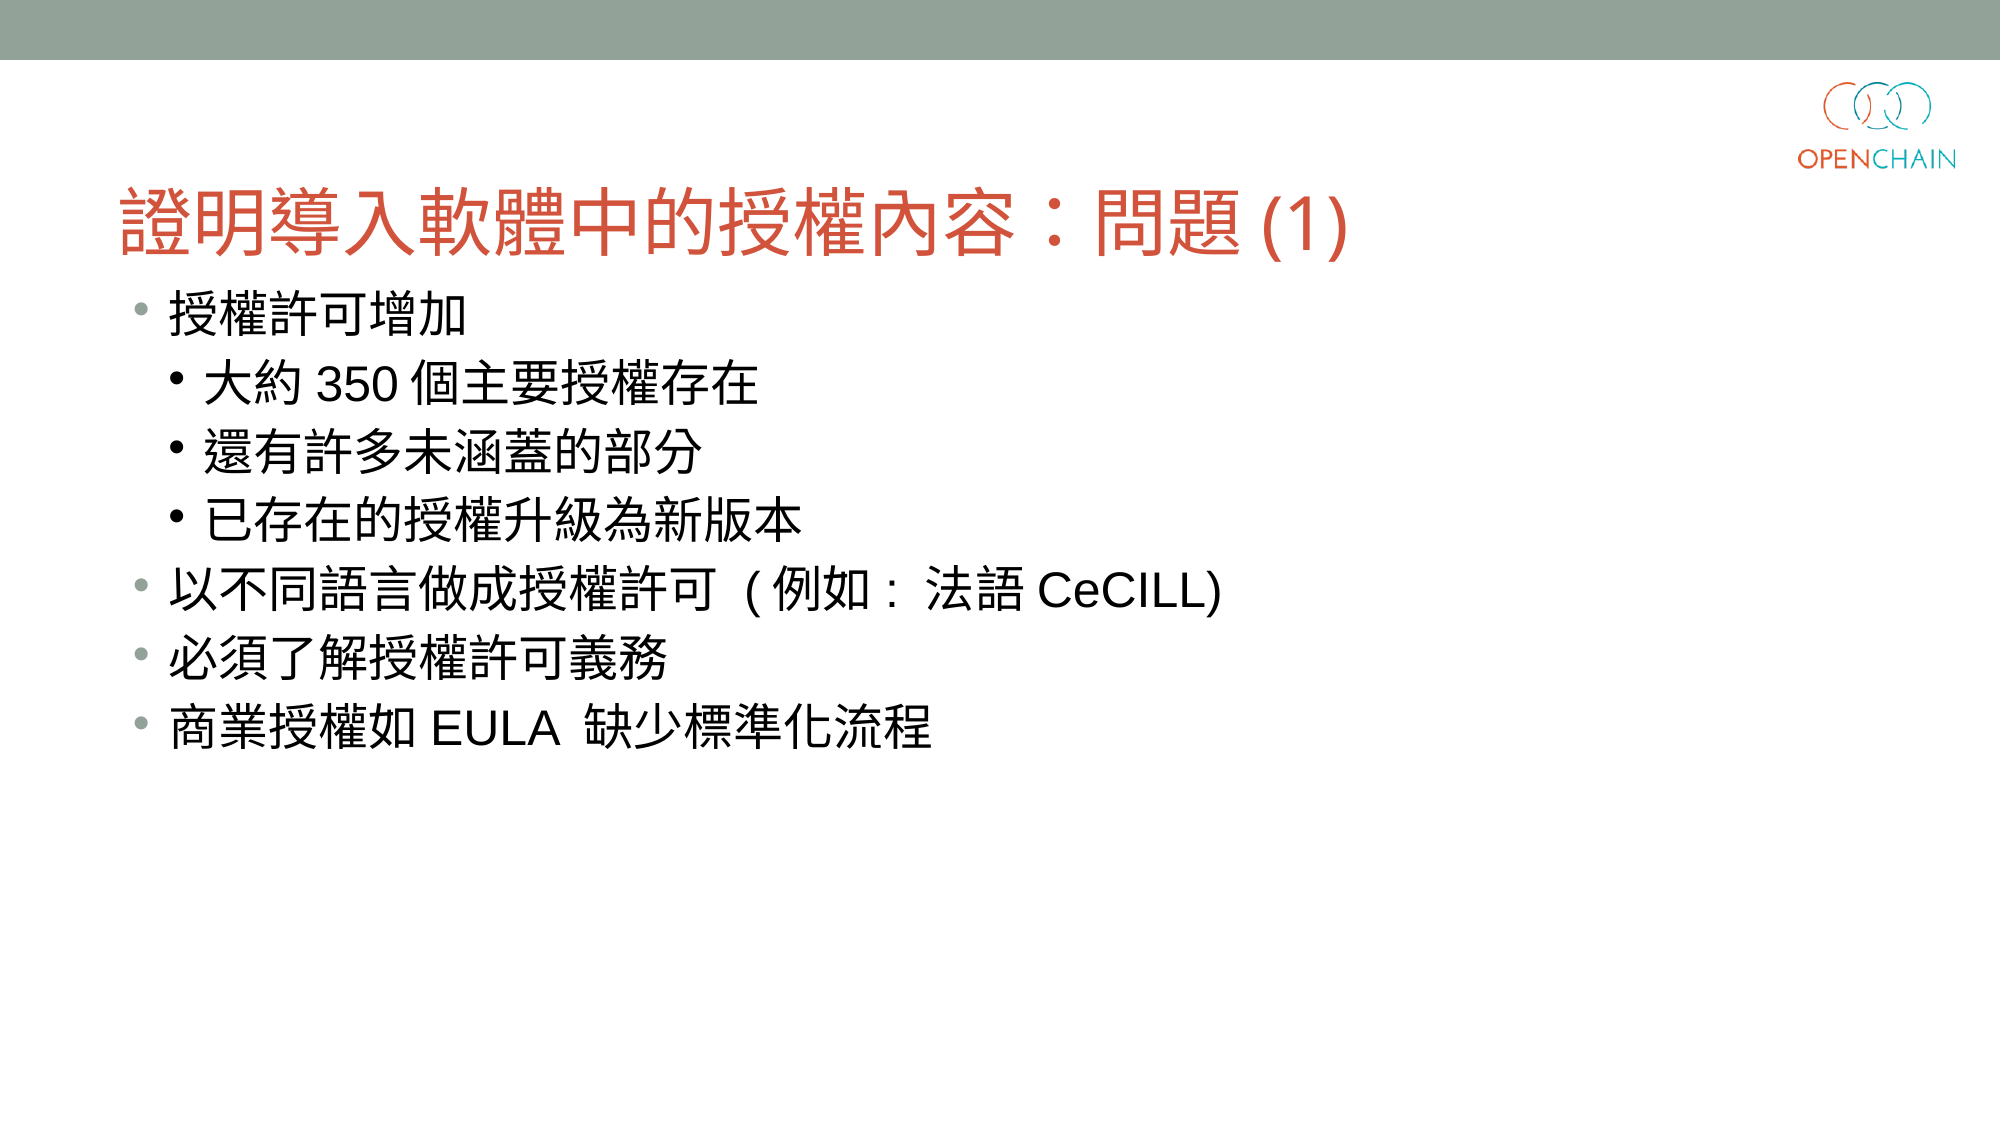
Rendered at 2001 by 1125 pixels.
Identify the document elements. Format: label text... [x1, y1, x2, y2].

picture [1798, 82, 1955, 169]
text_box 證明導入軟體中的授權內容：問題(1) [117, 93, 1918, 266]
text_box 授權許可增加 大約350個主要授權存在 還有許多未涵蓋的部分 已存在的授權升級為新版本 以不同語言做成授權許可 (例如: 法語CeCILL) 必須了解授權許可義務 商業授權如EULA 缺少標準化流程 [118, 265, 1929, 1004]
